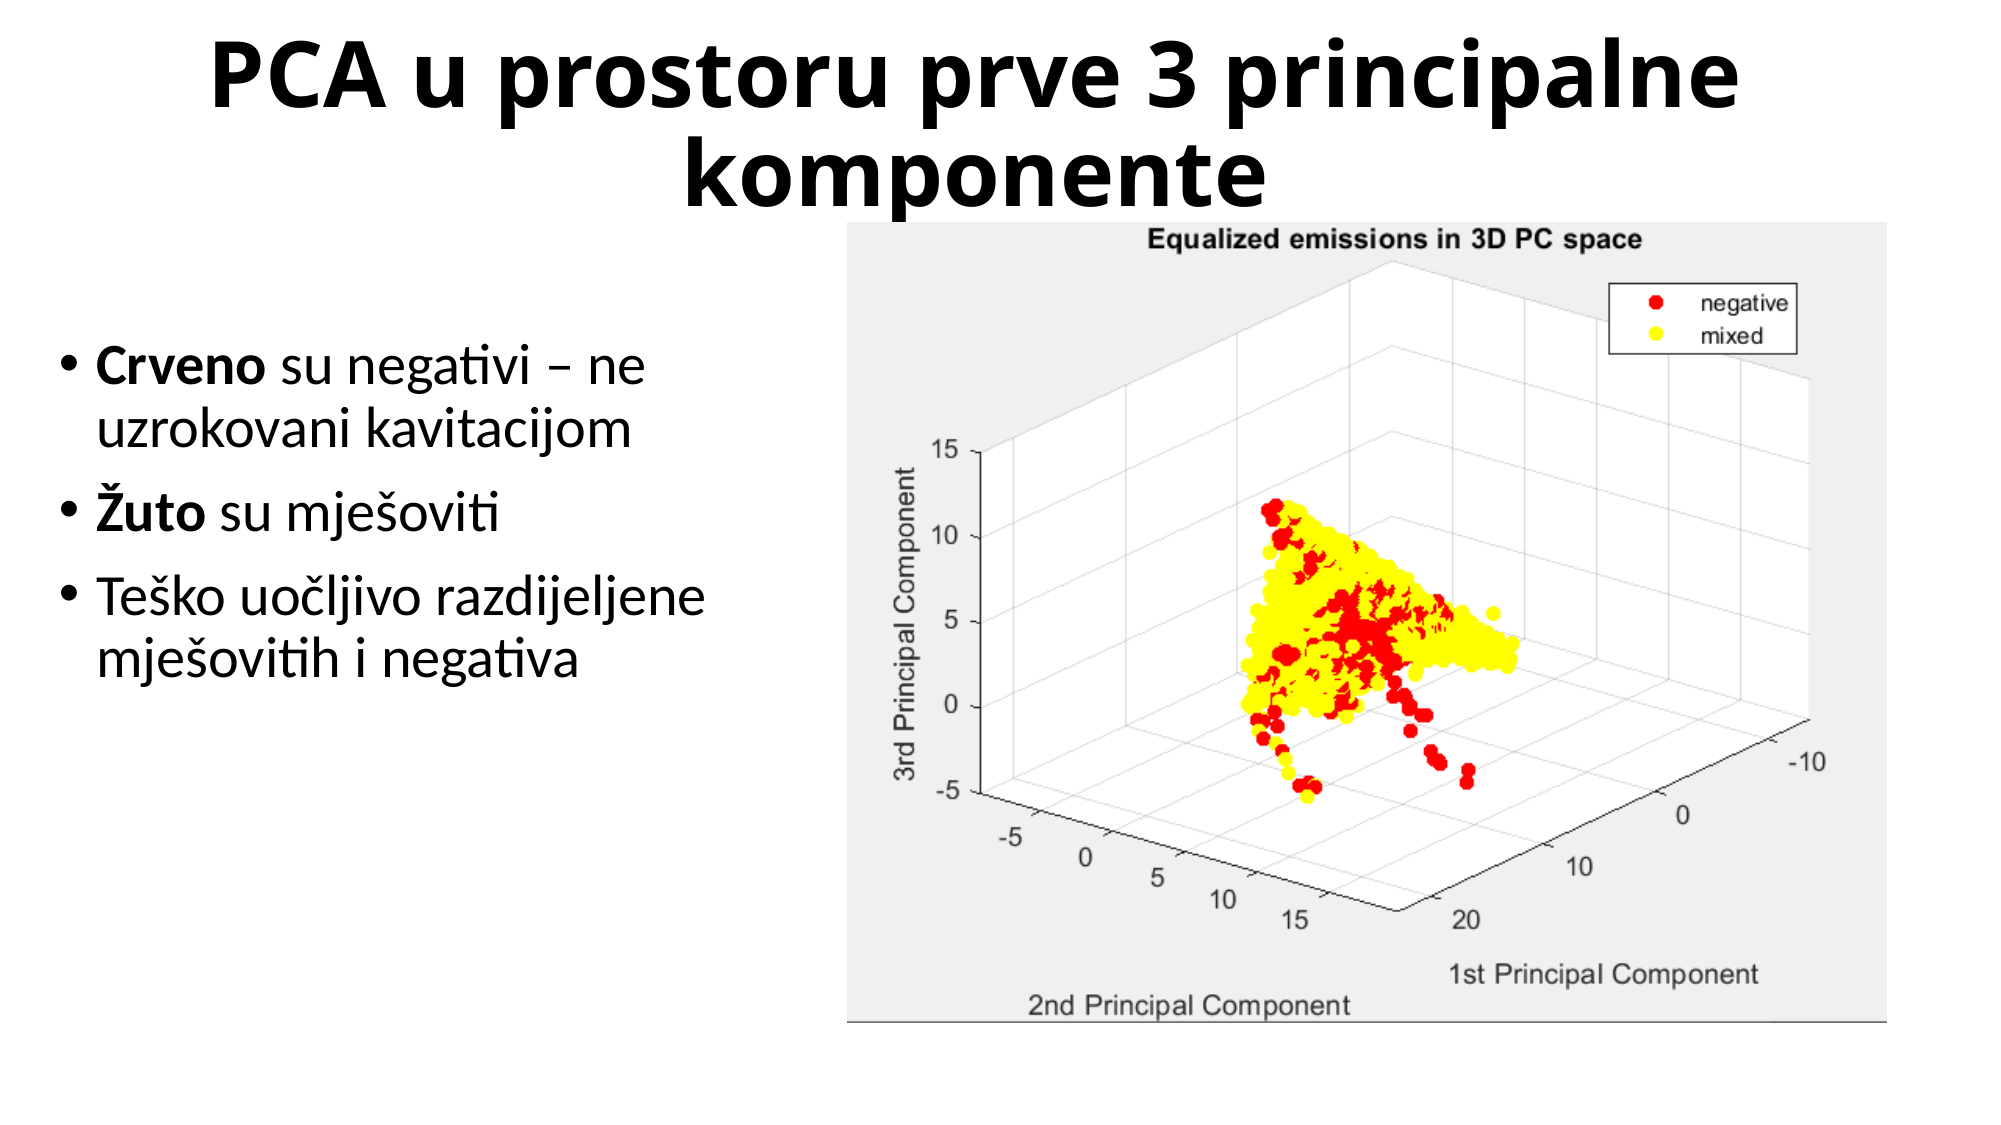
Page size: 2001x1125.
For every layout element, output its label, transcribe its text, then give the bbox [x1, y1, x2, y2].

title PCA u prostoru prve 3 principalne komponente [88, 18, 1863, 236]
list Crveno su negativi – ne uzrokovani kavitacijom Žuto su mješoviti Teško uočljivo razdijeljene mješovitih i negativa [43, 326, 848, 1041]
picture [847, 222, 1887, 1023]
